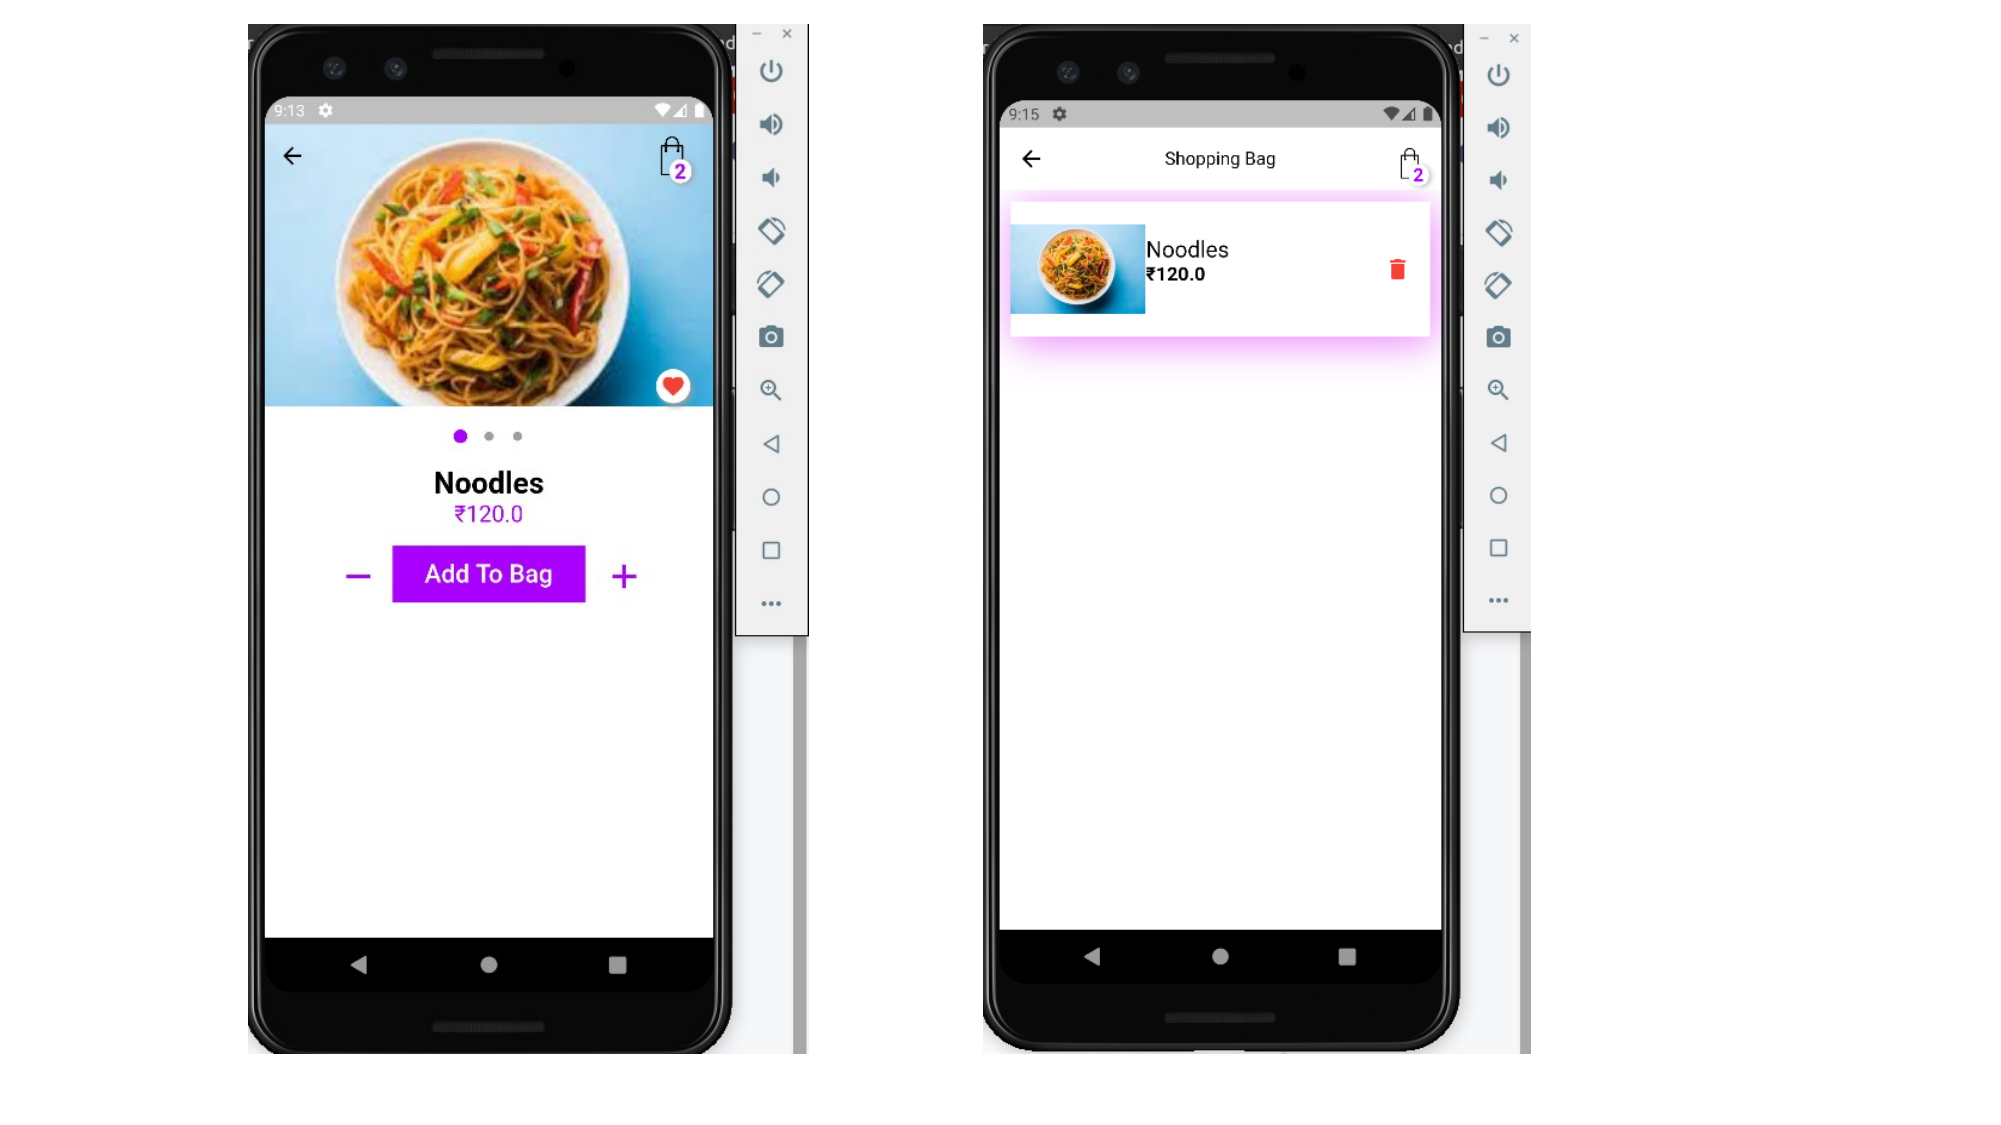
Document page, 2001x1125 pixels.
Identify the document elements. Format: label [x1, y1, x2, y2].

picture [247, 24, 809, 1055]
picture [982, 24, 1531, 1055]
